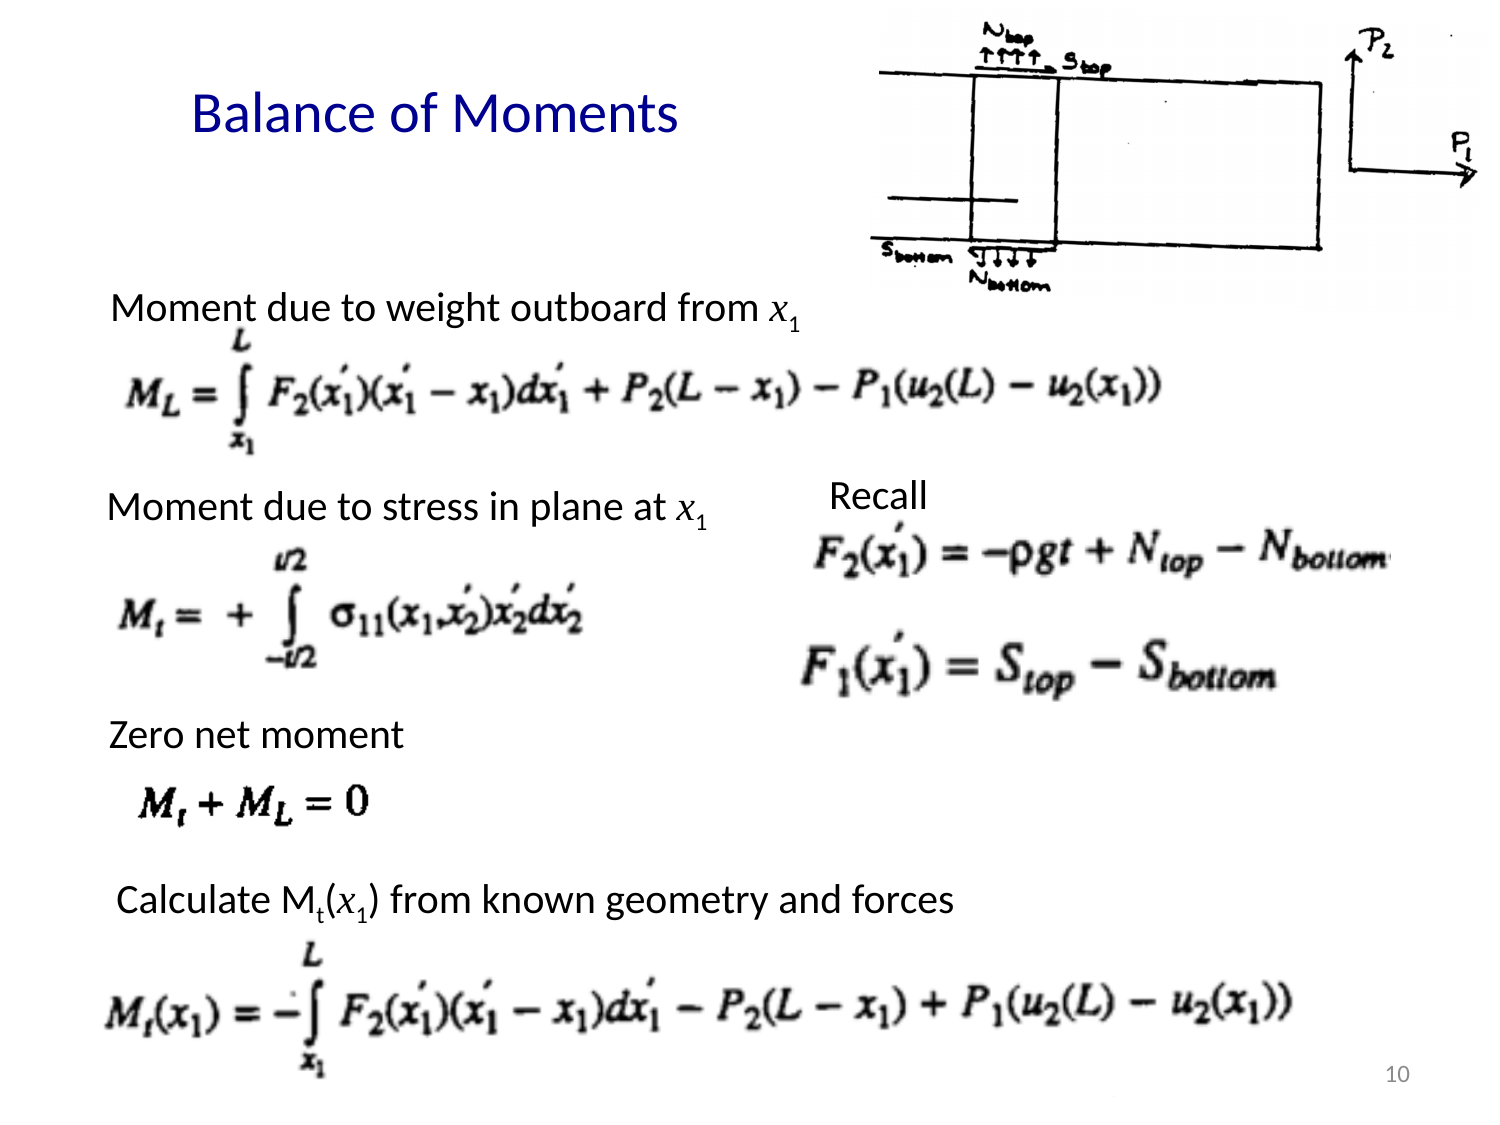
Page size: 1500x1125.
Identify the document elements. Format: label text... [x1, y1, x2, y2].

title Balance of Moments [75, 45, 797, 174]
picture [869, 0, 1488, 320]
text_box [84, 864, 1308, 1097]
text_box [91, 471, 732, 688]
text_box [94, 272, 1179, 466]
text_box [91, 699, 423, 834]
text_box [792, 460, 1392, 715]
slide_number 10 [1309, 1042, 1425, 1103]
